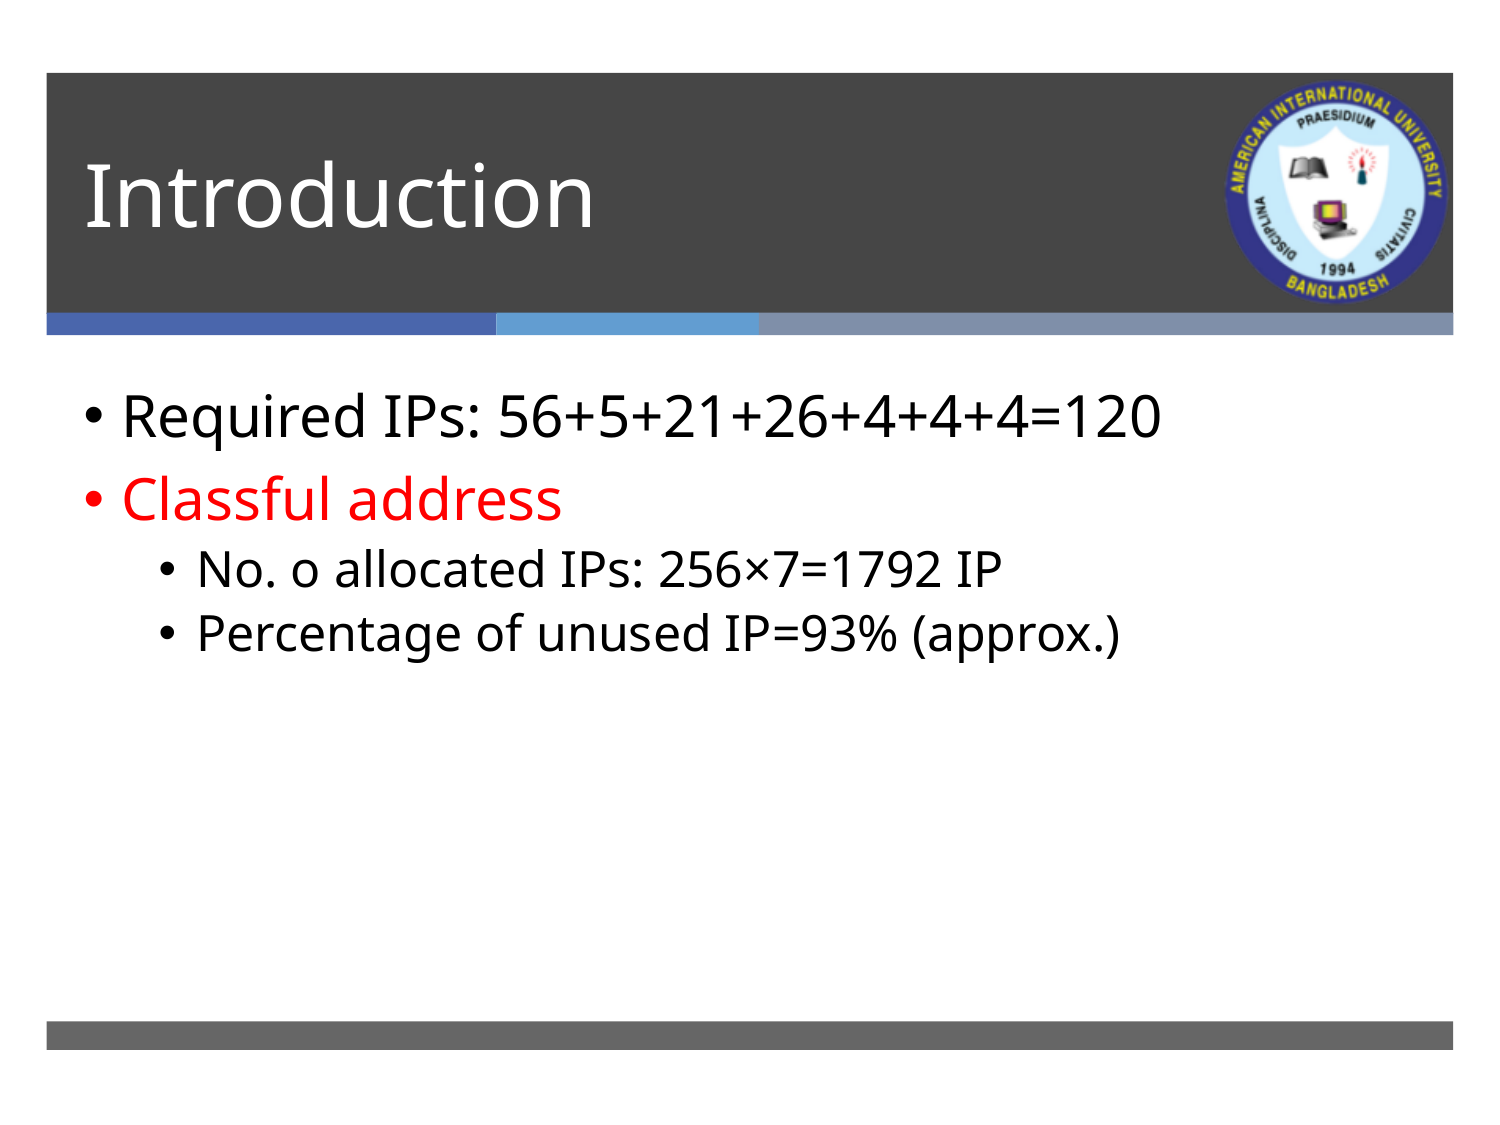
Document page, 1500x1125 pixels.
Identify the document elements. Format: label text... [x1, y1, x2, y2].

subtitle [78, 251, 1351, 331]
title Introduction [69, 73, 1351, 253]
picture [1351, 75, 1454, 310]
